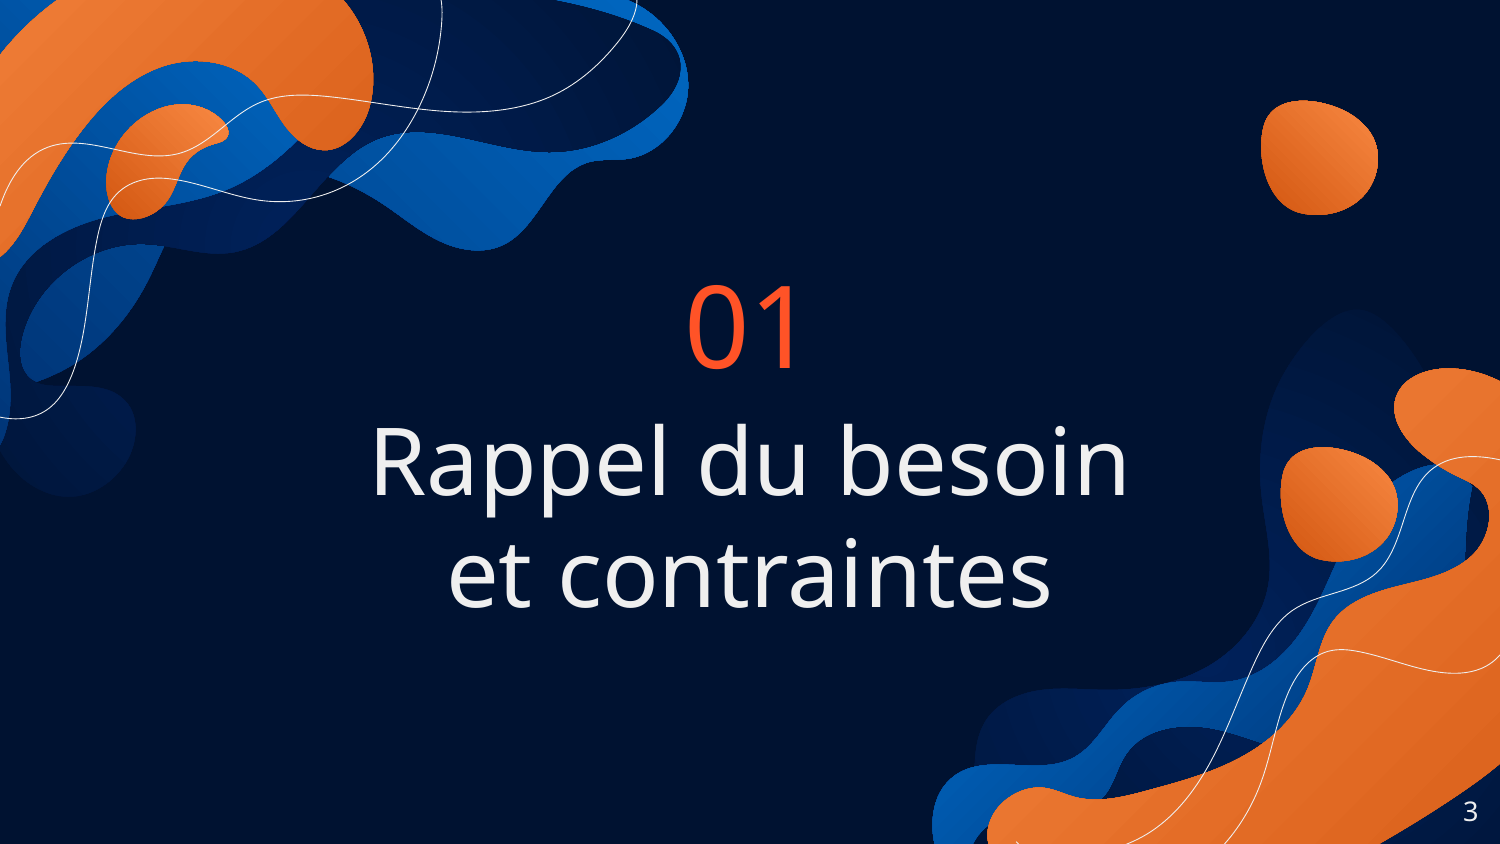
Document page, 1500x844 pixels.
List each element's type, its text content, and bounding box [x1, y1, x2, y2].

text_box [1261, 100, 1378, 215]
title Rappel du besoin et contraintes [323, 386, 876, 506]
title 01 [596, 263, 904, 382]
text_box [881, 281, 1500, 844]
